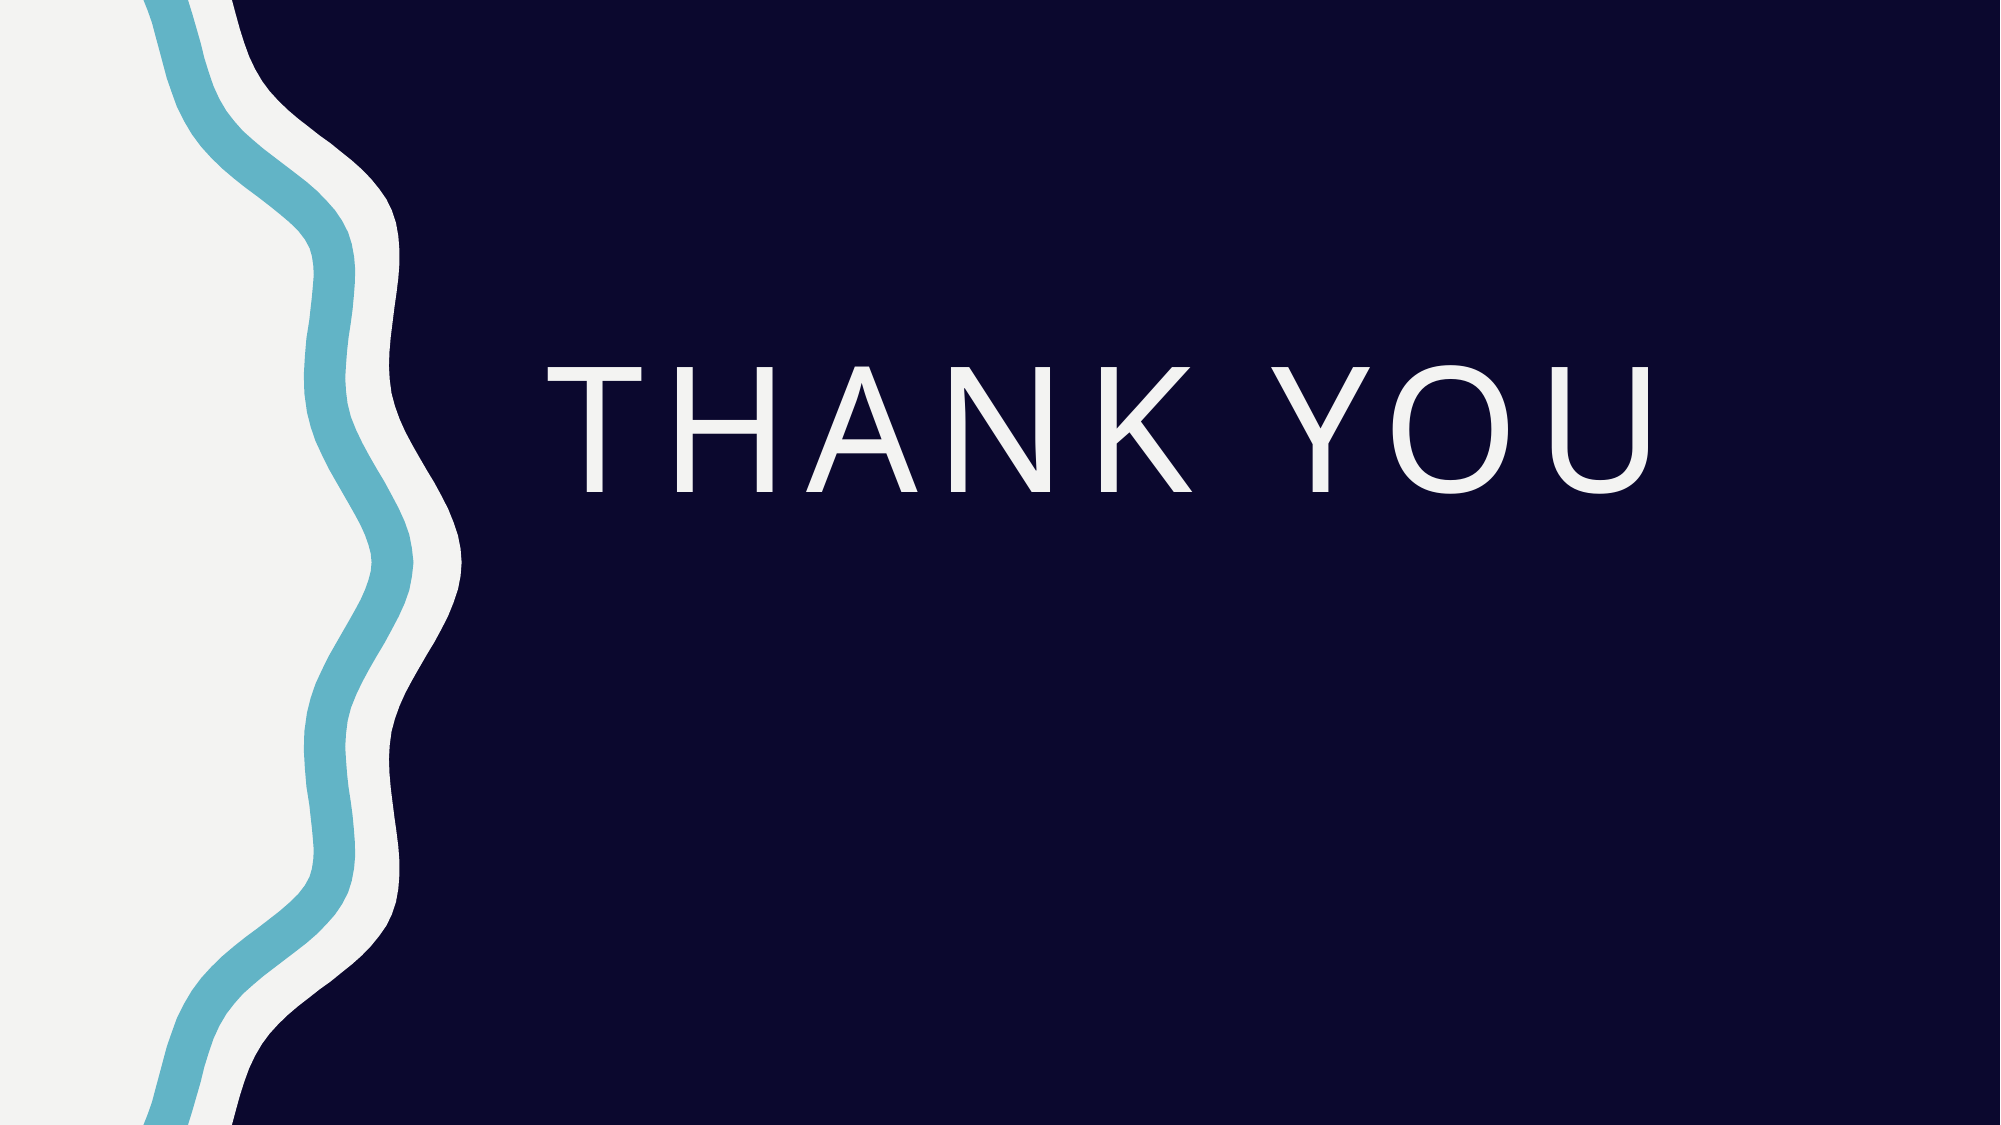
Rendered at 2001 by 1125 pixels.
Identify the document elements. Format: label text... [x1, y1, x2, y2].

title Thank you [531, 176, 1875, 538]
